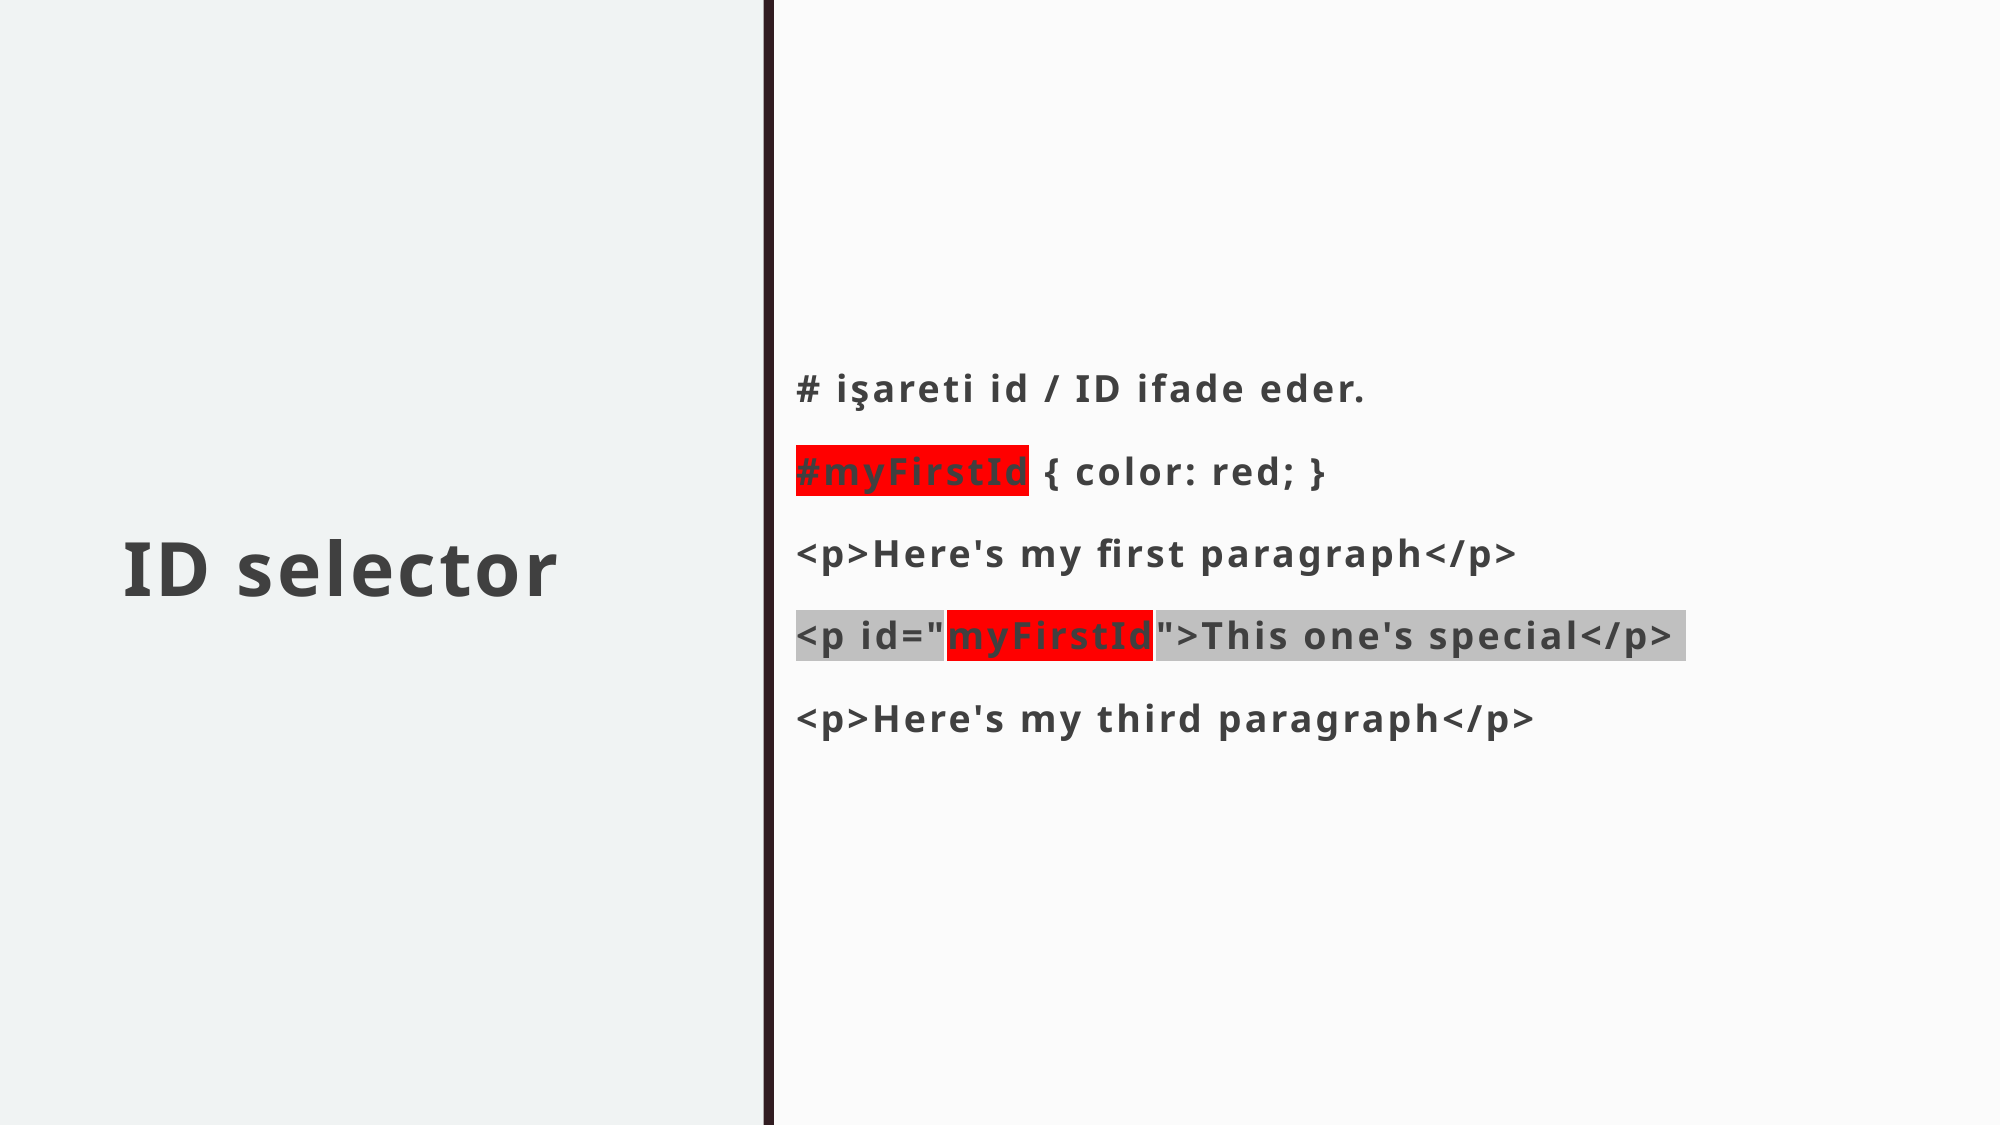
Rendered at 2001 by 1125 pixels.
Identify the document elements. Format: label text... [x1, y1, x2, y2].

title ID selector [105, 115, 666, 969]
list # işareti id / ID ifade eder. #myFirstId { color: red; } <p>Here's my first paragraph</p> <p id="myFirstId">This one's special</p> <p>Here's my third paragraph</p> [778, 115, 1895, 969]
